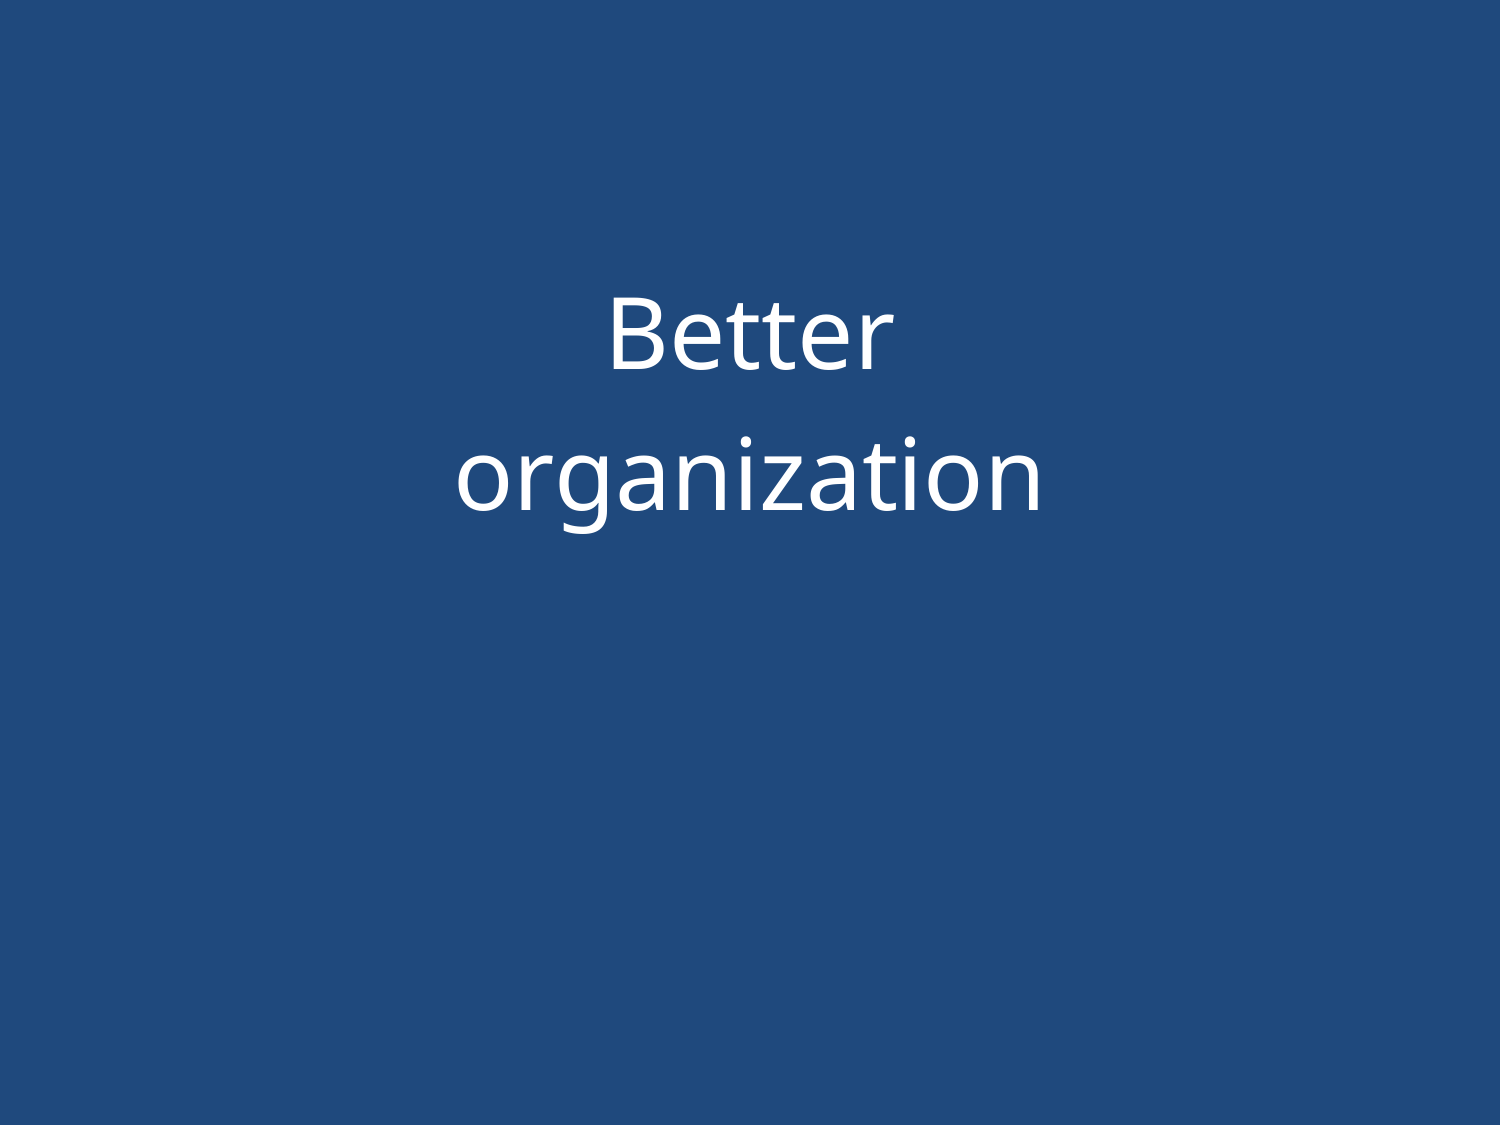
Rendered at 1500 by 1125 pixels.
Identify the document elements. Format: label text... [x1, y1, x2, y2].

list Better organization [75, 262, 1425, 1005]
